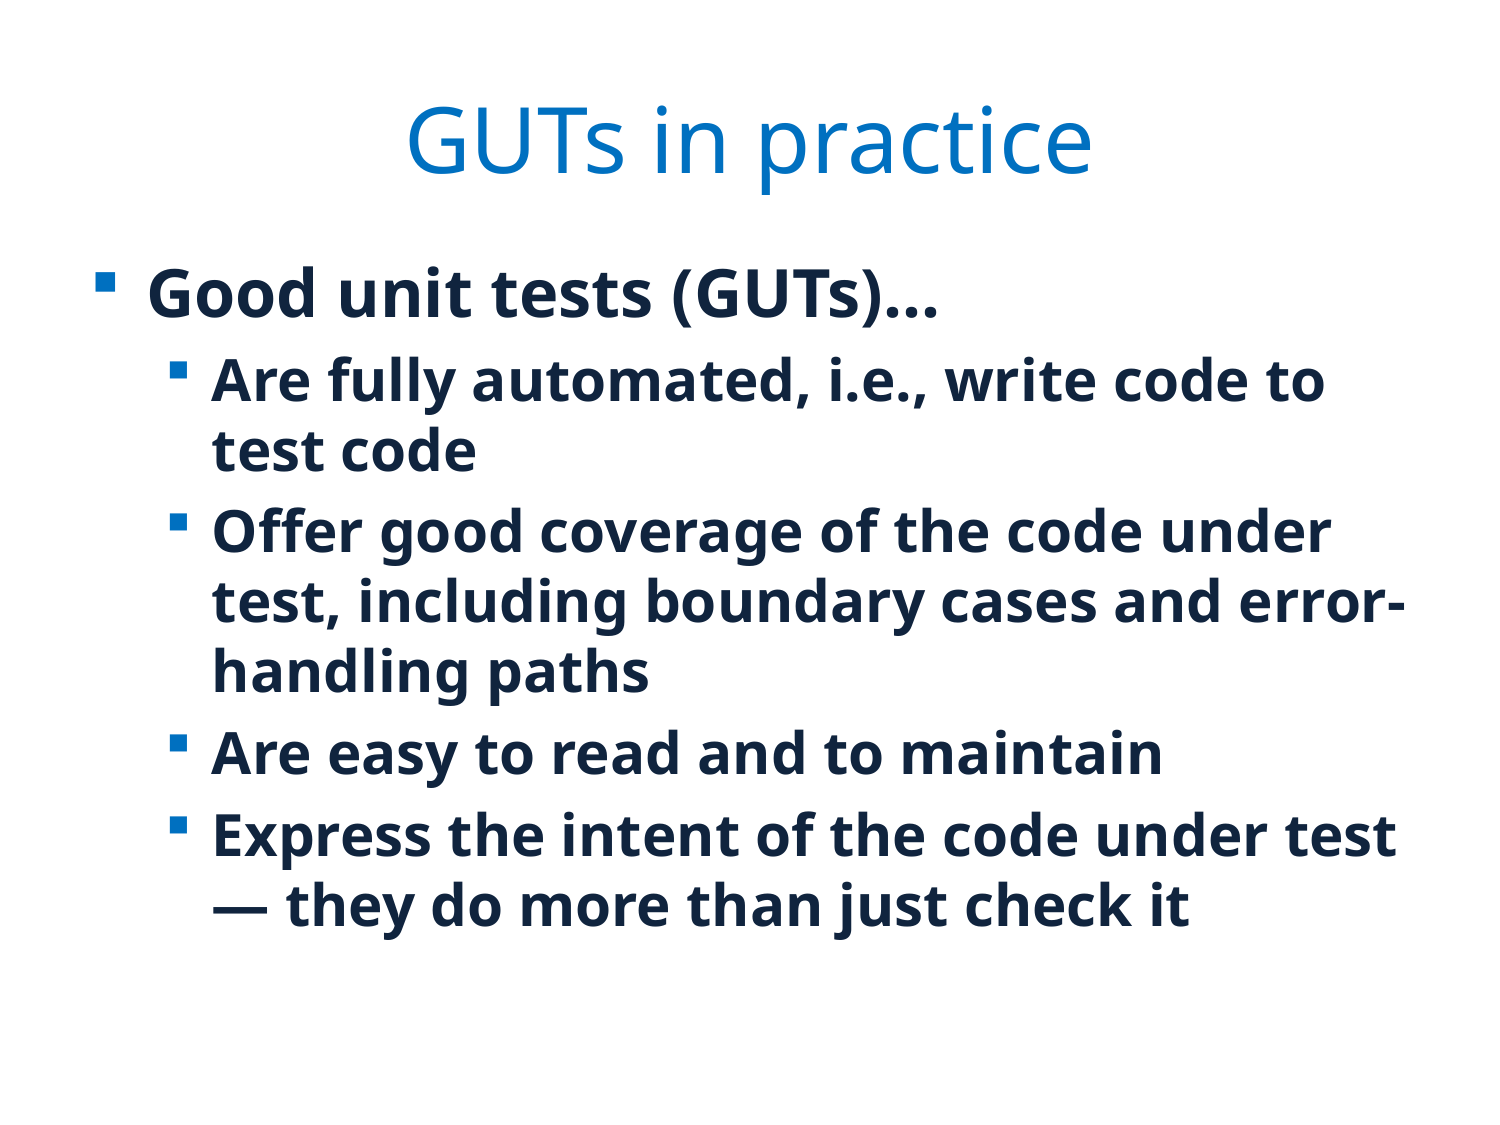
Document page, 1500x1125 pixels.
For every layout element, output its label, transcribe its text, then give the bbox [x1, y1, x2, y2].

title GUTs in practice [75, 42, 1425, 231]
list Good unit tests (GUTs)... Are fully automated, i.e., write code to test code Offer good coverage of the code under test, including boundary cases and error-handling paths Are easy to read and to maintain Express the intent of the code under test — they do more than just check it [75, 243, 1425, 986]
